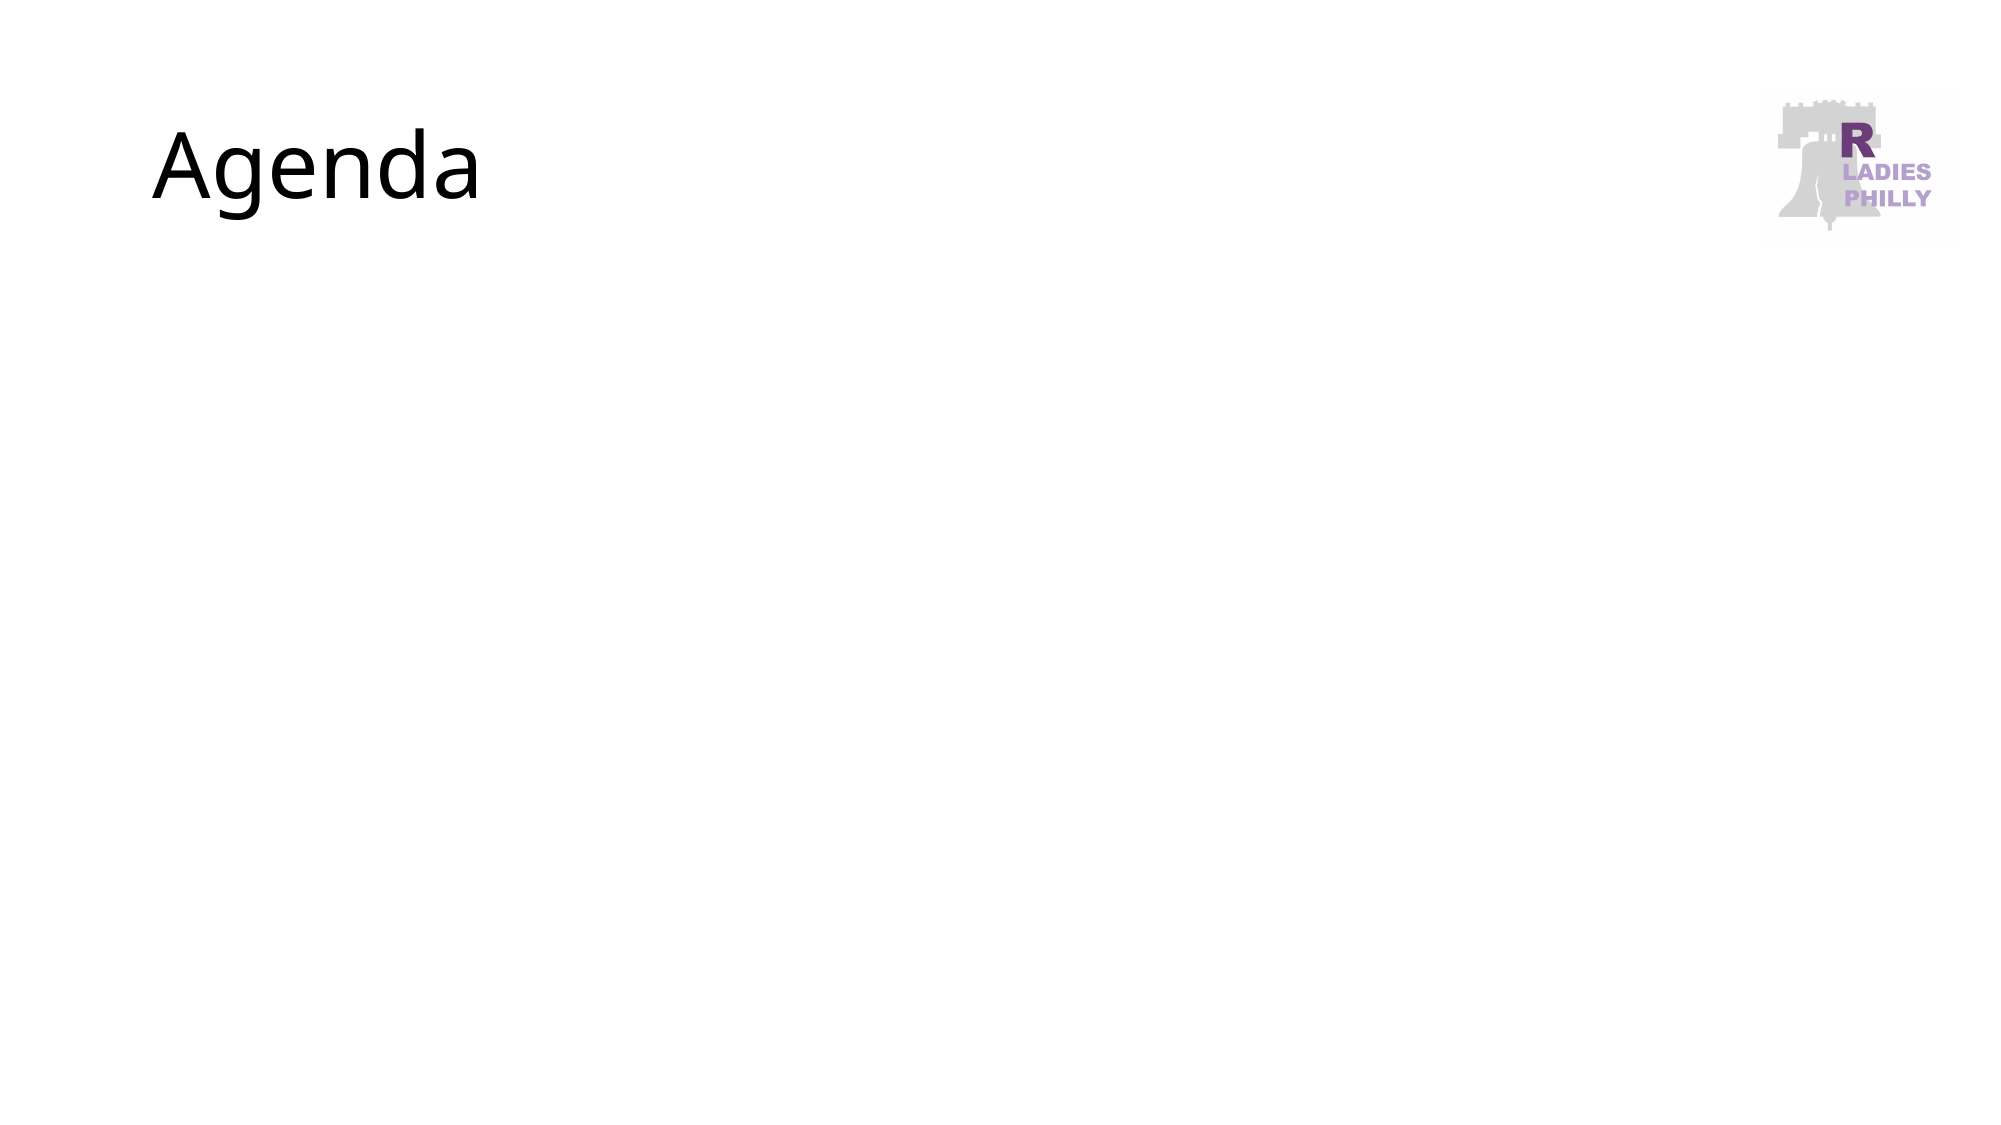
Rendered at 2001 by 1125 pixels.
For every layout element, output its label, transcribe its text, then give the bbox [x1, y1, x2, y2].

title Agenda [137, 59, 1863, 278]
picture [1863, 91, 1959, 246]
